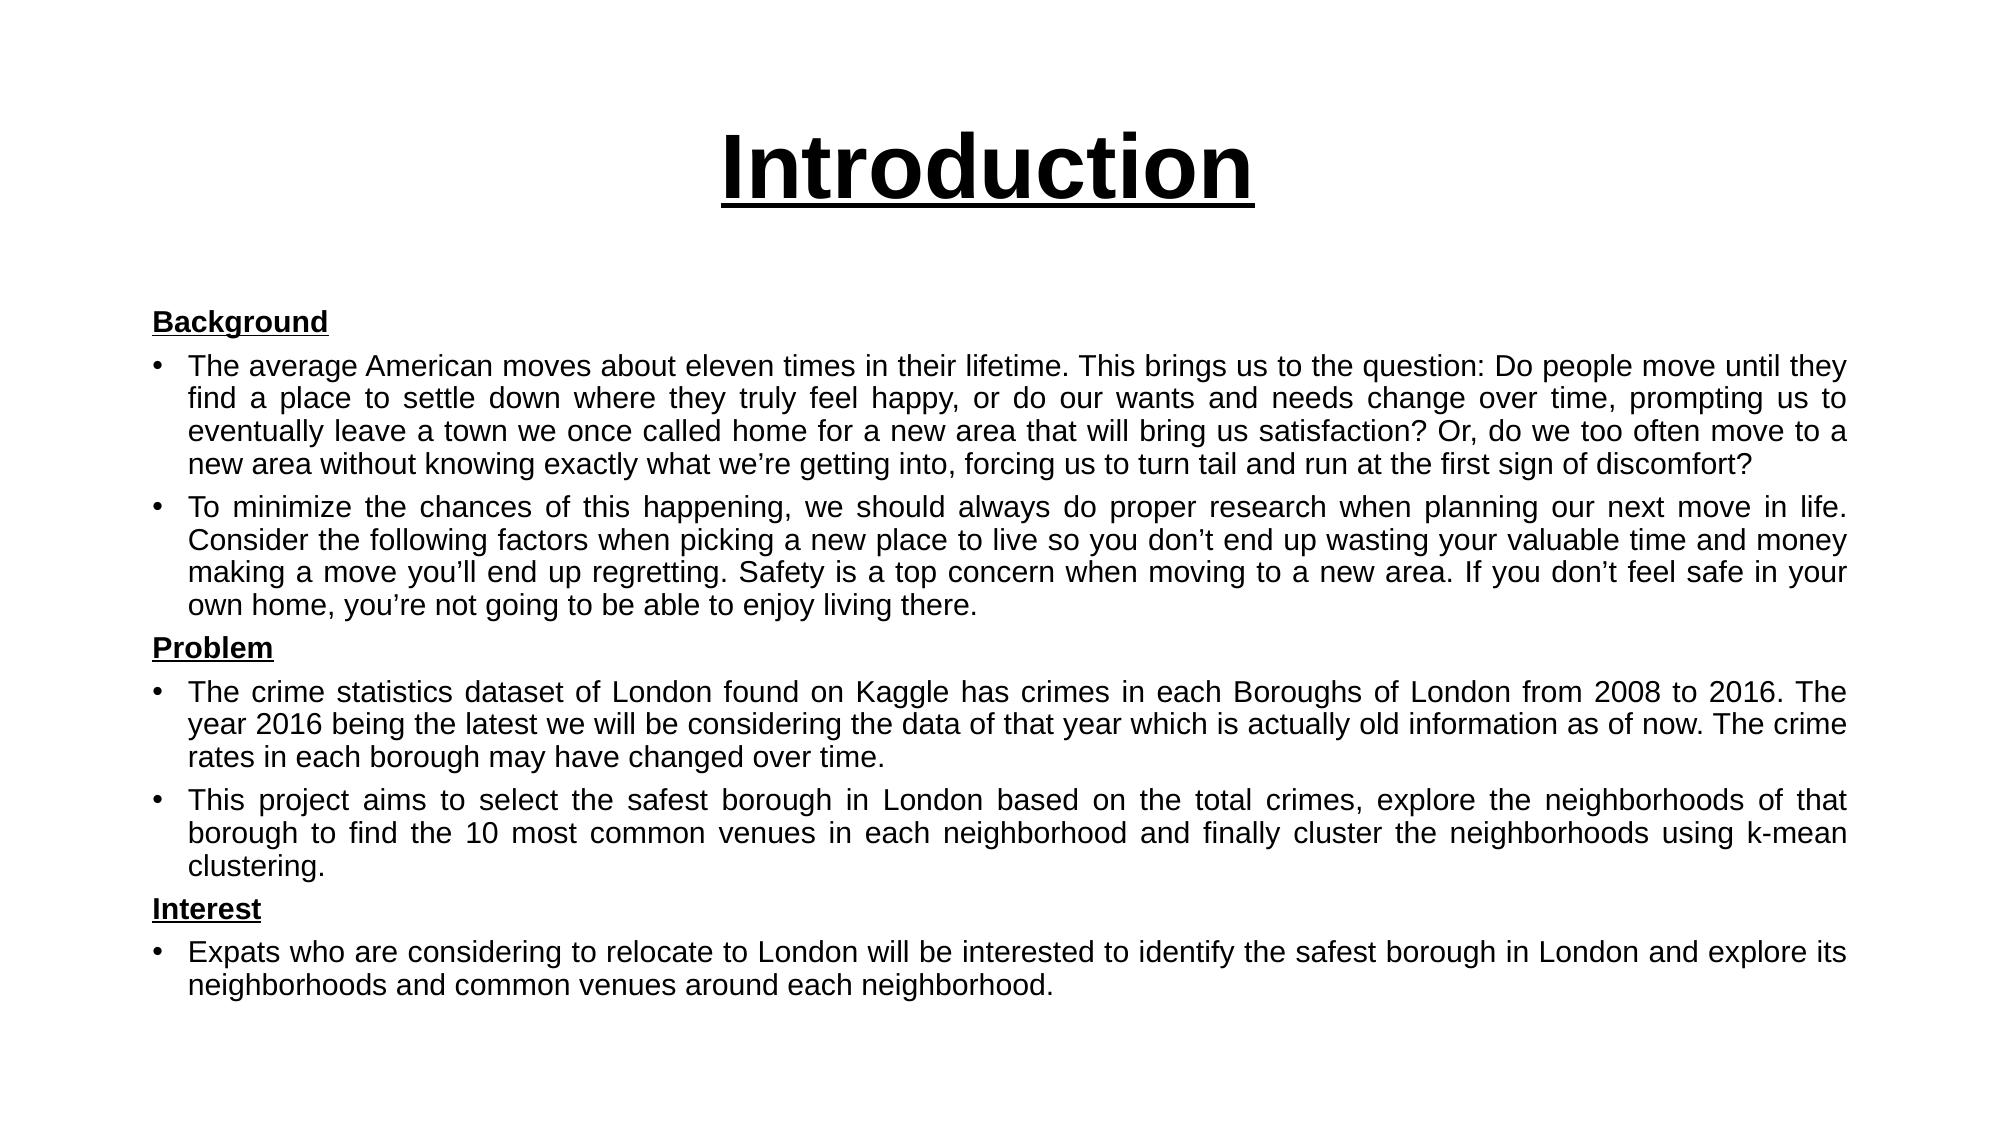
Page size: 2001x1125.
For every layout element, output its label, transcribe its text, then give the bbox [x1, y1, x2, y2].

title Introduction [137, 59, 1863, 278]
list Background The average American moves about eleven times in their lifetime. This brings us to the question: Do people move until they find a place to settle down where they truly feel happy, or do our wants and needs change over time, prompting us to eventually leave a town we once called home for a new area that will bring us satisfaction? Or, do we too often move to a new area without knowing exactly what we’re getting into, forcing us to turn tail and run at the first sign of discomfort? To minimize the chances of this happening, we should always do proper research when planning our next move in life. Consider the following factors when picking a new place to live so you don’t end up wasting your valuable time and money making a move you’ll end up regretting. Safety is a top concern when moving to a new area. If you don’t feel safe in your own home, you’re not going to be able to enjoy living there. Problem The crime statistics dataset of London found on Kaggle has crimes in each Boroughs of London from 2008 to 2016. The year 2016 being the latest we will be considering the data of that year which is actually old information as of now. The crime rates in each borough may have changed over time. This project aims to select the safest borough in London based on the total crimes, explore the neighborhoods of that borough to find the 10 most common venues in each neighborhood and finally cluster the neighborhoods using k-mean clustering. Interest Expats who are considering to relocate to London will be interested to identify the safest borough in London and explore its neighborhoods and common venues around each neighborhood. [137, 299, 1863, 1014]
